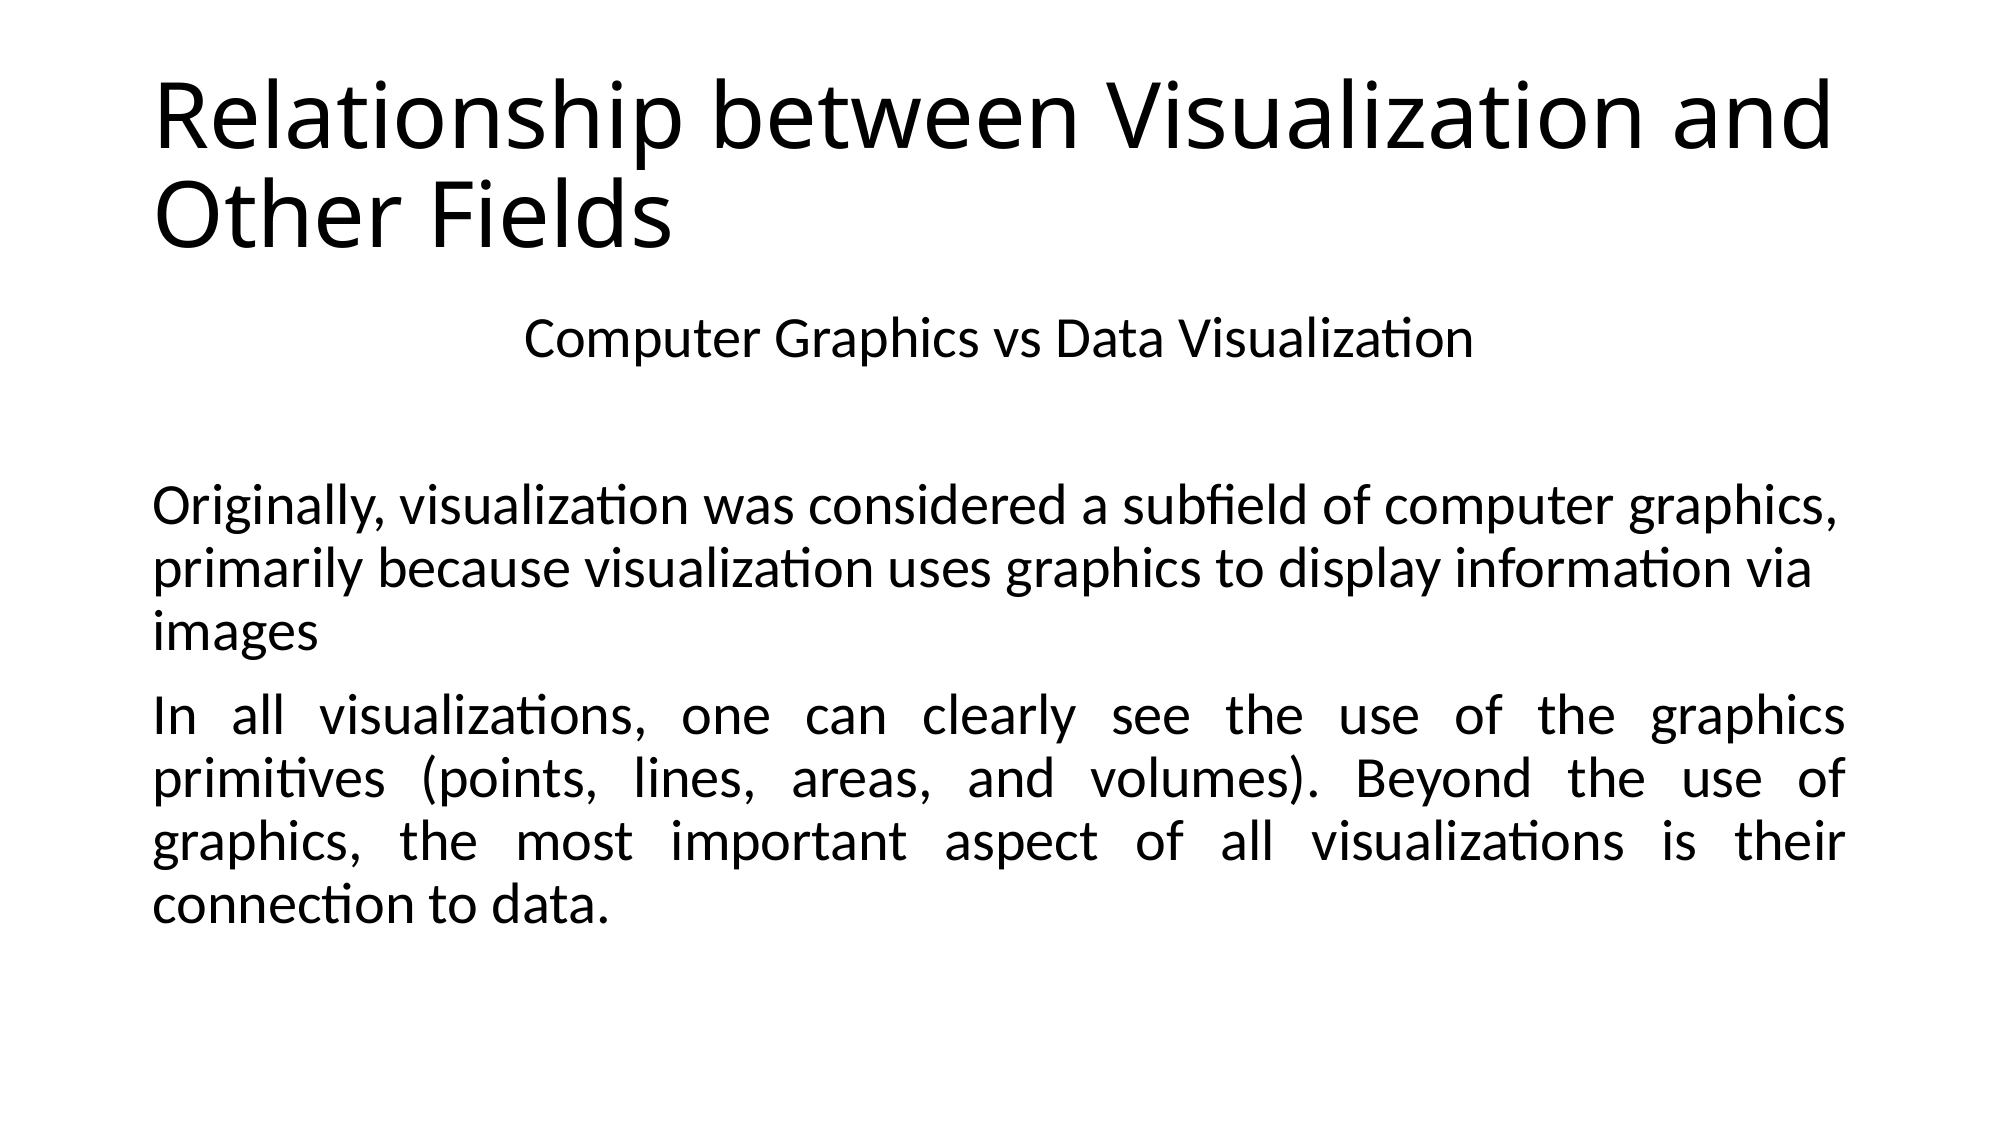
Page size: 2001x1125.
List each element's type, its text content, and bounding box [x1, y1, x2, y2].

list Computer Graphics vs Data Visualization Originally, visualization was considered a subfield of computer graphics, primarily because visualization uses graphics to display information via images In all visualizations, one can clearly see the use of the graphics primitives (points, lines, areas, and volumes). Beyond the use of graphics, the most important aspect of all visualizations is their connection to data. [137, 299, 1863, 1014]
title Relationship between Visualization and Other Fields [137, 59, 1863, 278]
